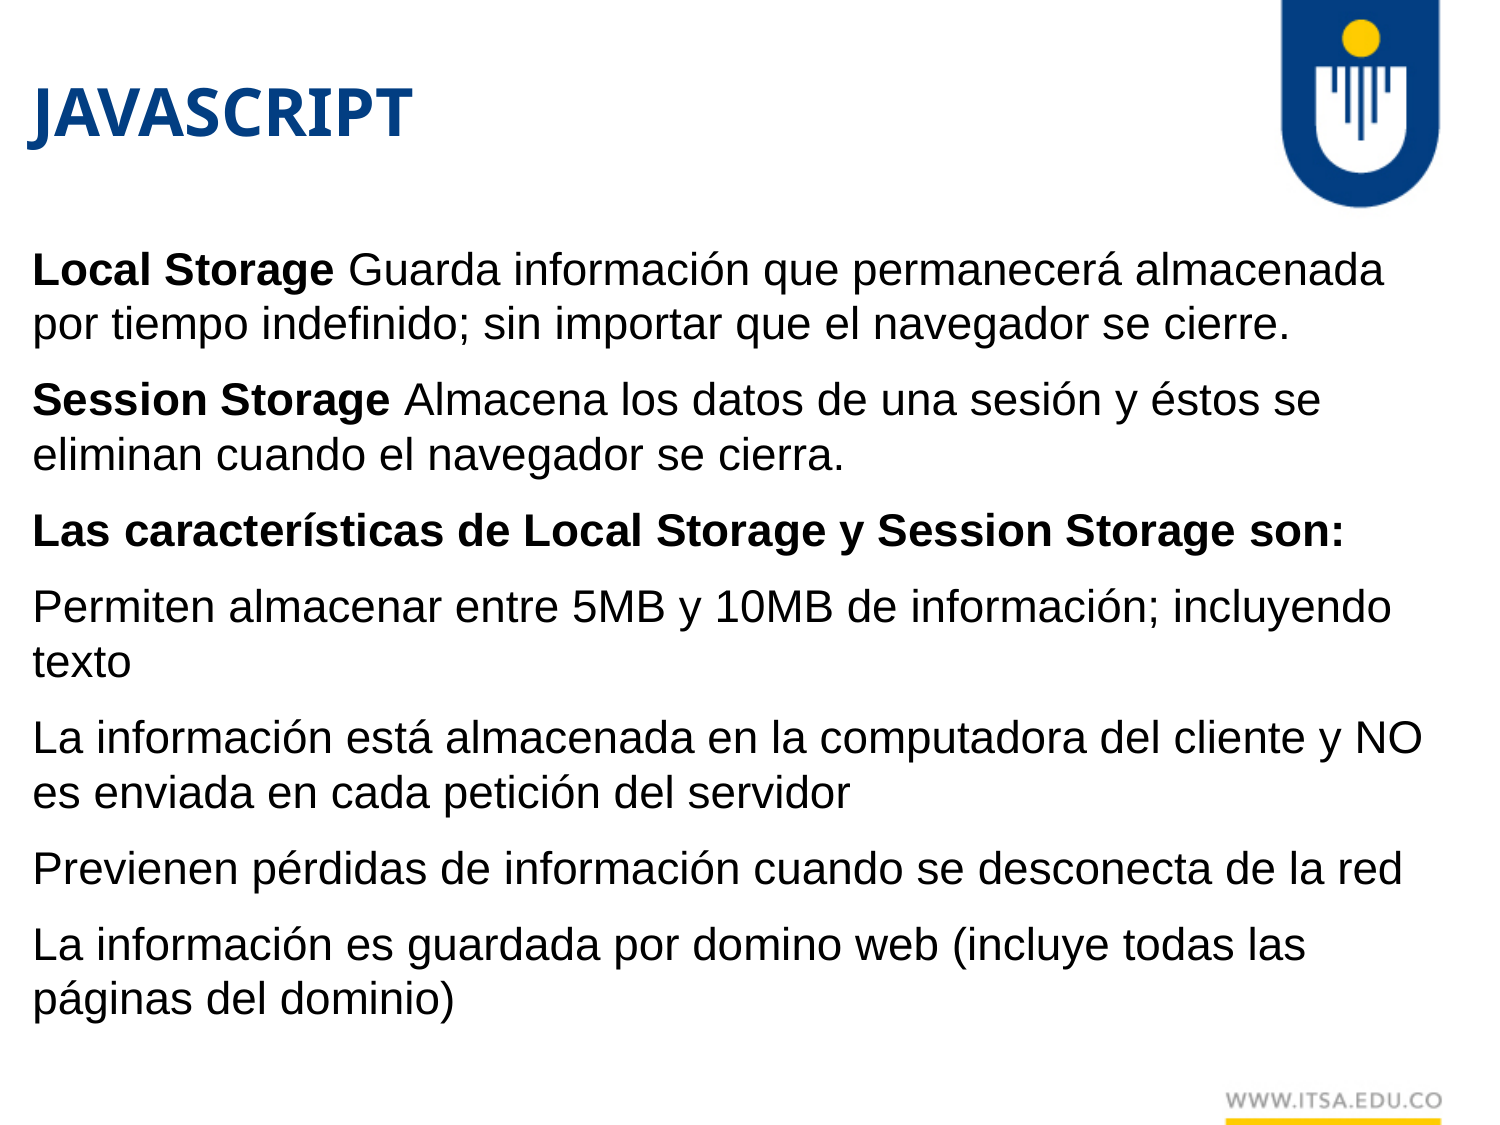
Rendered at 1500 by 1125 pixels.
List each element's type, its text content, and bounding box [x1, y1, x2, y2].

list Local Storage Guarda información que permanecerá almacenada por tiempo indefinido; sin importar que el navegador se cierre. Session Storage Almacena los datos de una sesión y éstos se eliminan cuando el navegador se cierra. Las características de Local Storage y Session Storage son: Permiten almacenar entre 5MB y 10MB de información; incluyendo texto La información está almacenada en la computadora del cliente y NO es enviada en cada petición del servidor Previenen pérdidas de información cuando se desconecta de la red La información es guardada por domino web (incluye todas las páginas del dominio) [17, 231, 1466, 1021]
title JAVASCRIPT [17, 5, 1312, 224]
picture [0, 0, 1500, 1125]
